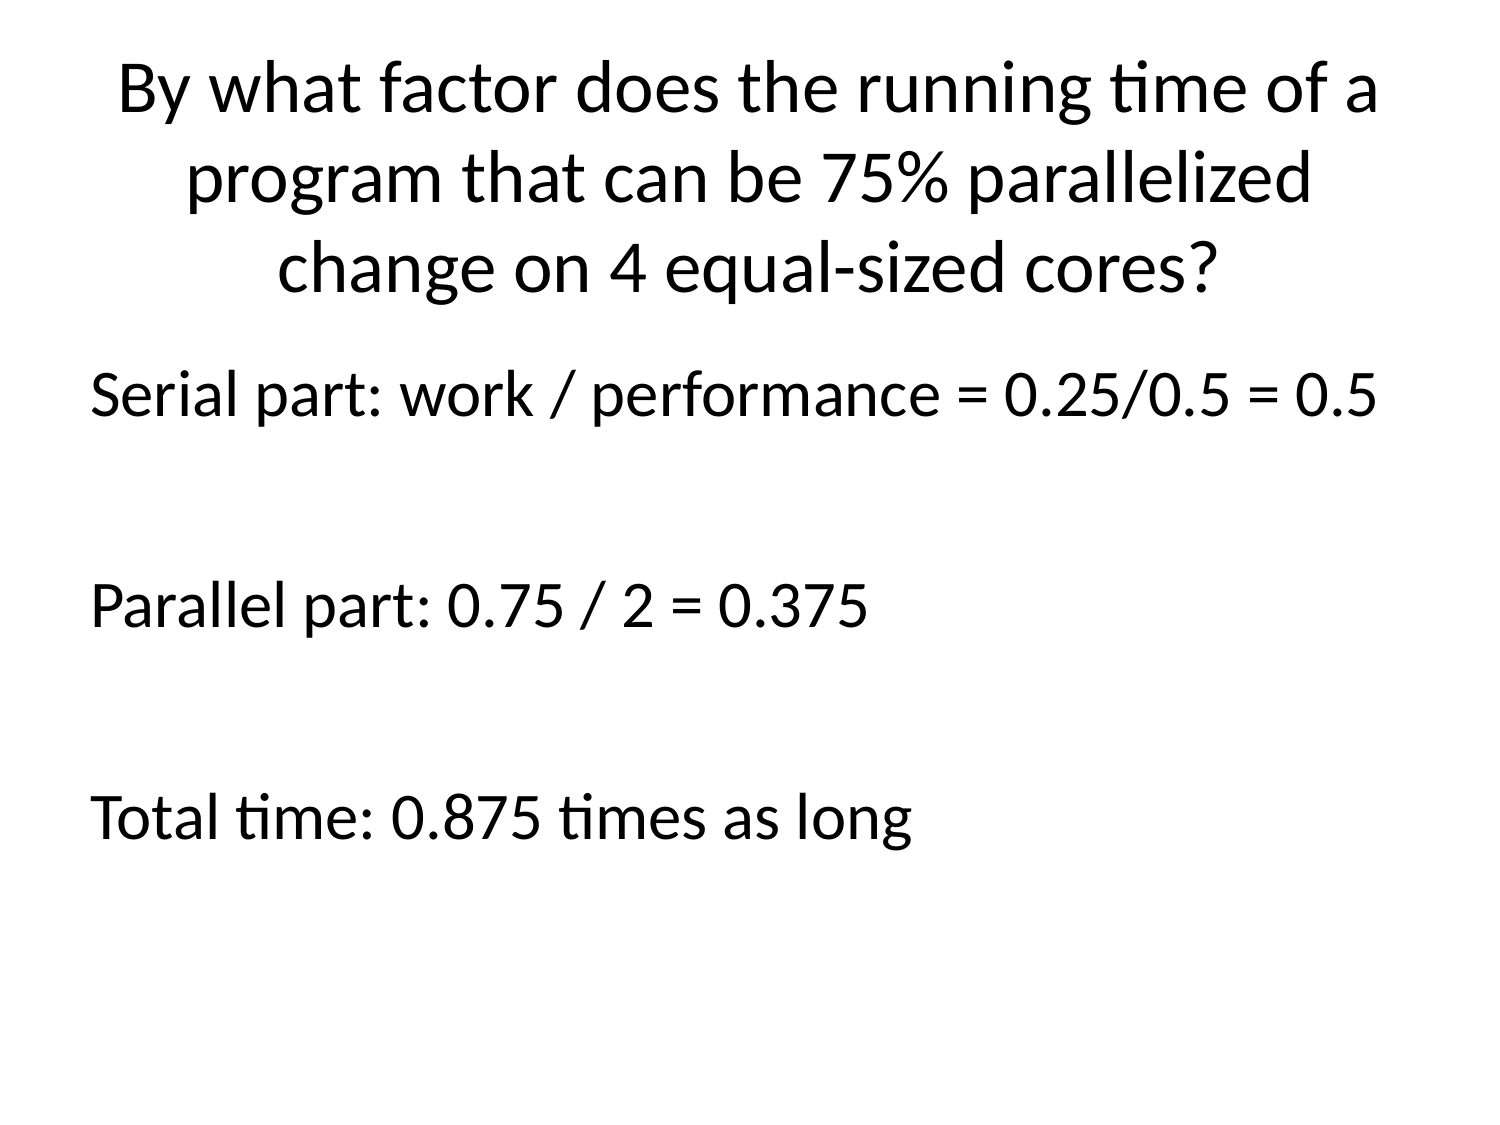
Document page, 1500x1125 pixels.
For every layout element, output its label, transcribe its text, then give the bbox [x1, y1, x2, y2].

title By what factor does the running time of a program that can be 75% parallelized change on 4 equal-sized cores? [75, 45, 1425, 300]
list Serial part: work / performance = 0.25/0.5 = 0.5 Parallel part: 0.75 / 2 = 0.375 Total time: 0.875 times as long [75, 342, 1425, 1005]
